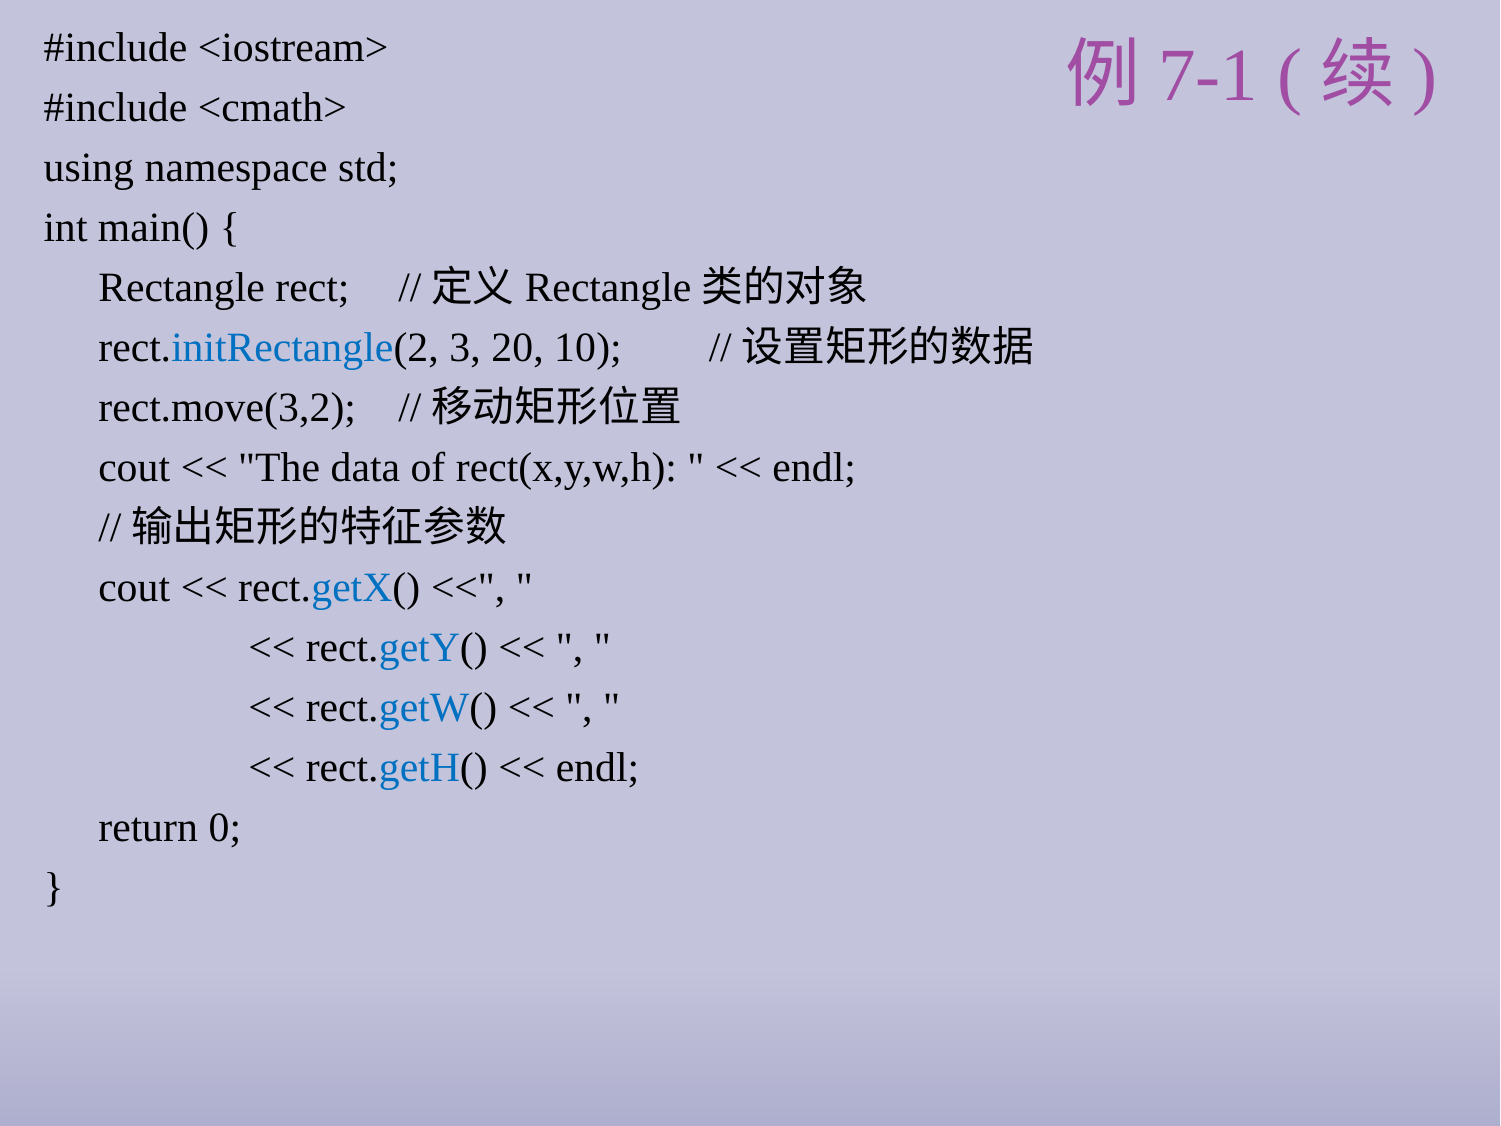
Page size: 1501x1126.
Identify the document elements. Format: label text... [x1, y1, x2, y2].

title 例7-1 (续) [1388, 0, 1483, 142]
list #include <iostream> #include <cmath> using namespace std; int main() { Rectangle rect; //定义Rectangle类的对象 rect.initRectangle(2, 3, 20, 10); //设置矩形的数据 rect.move(3,2); //移动矩形位置 cout << "The data of rect(x,y,w,h): " << endl; //输出矩形的特征参数 cout << rect.getX() <<", " << rect.getY() << ", " << rect.getW() << ", " << rect.getH() << endl; return 0; } [0, 0, 1388, 988]
